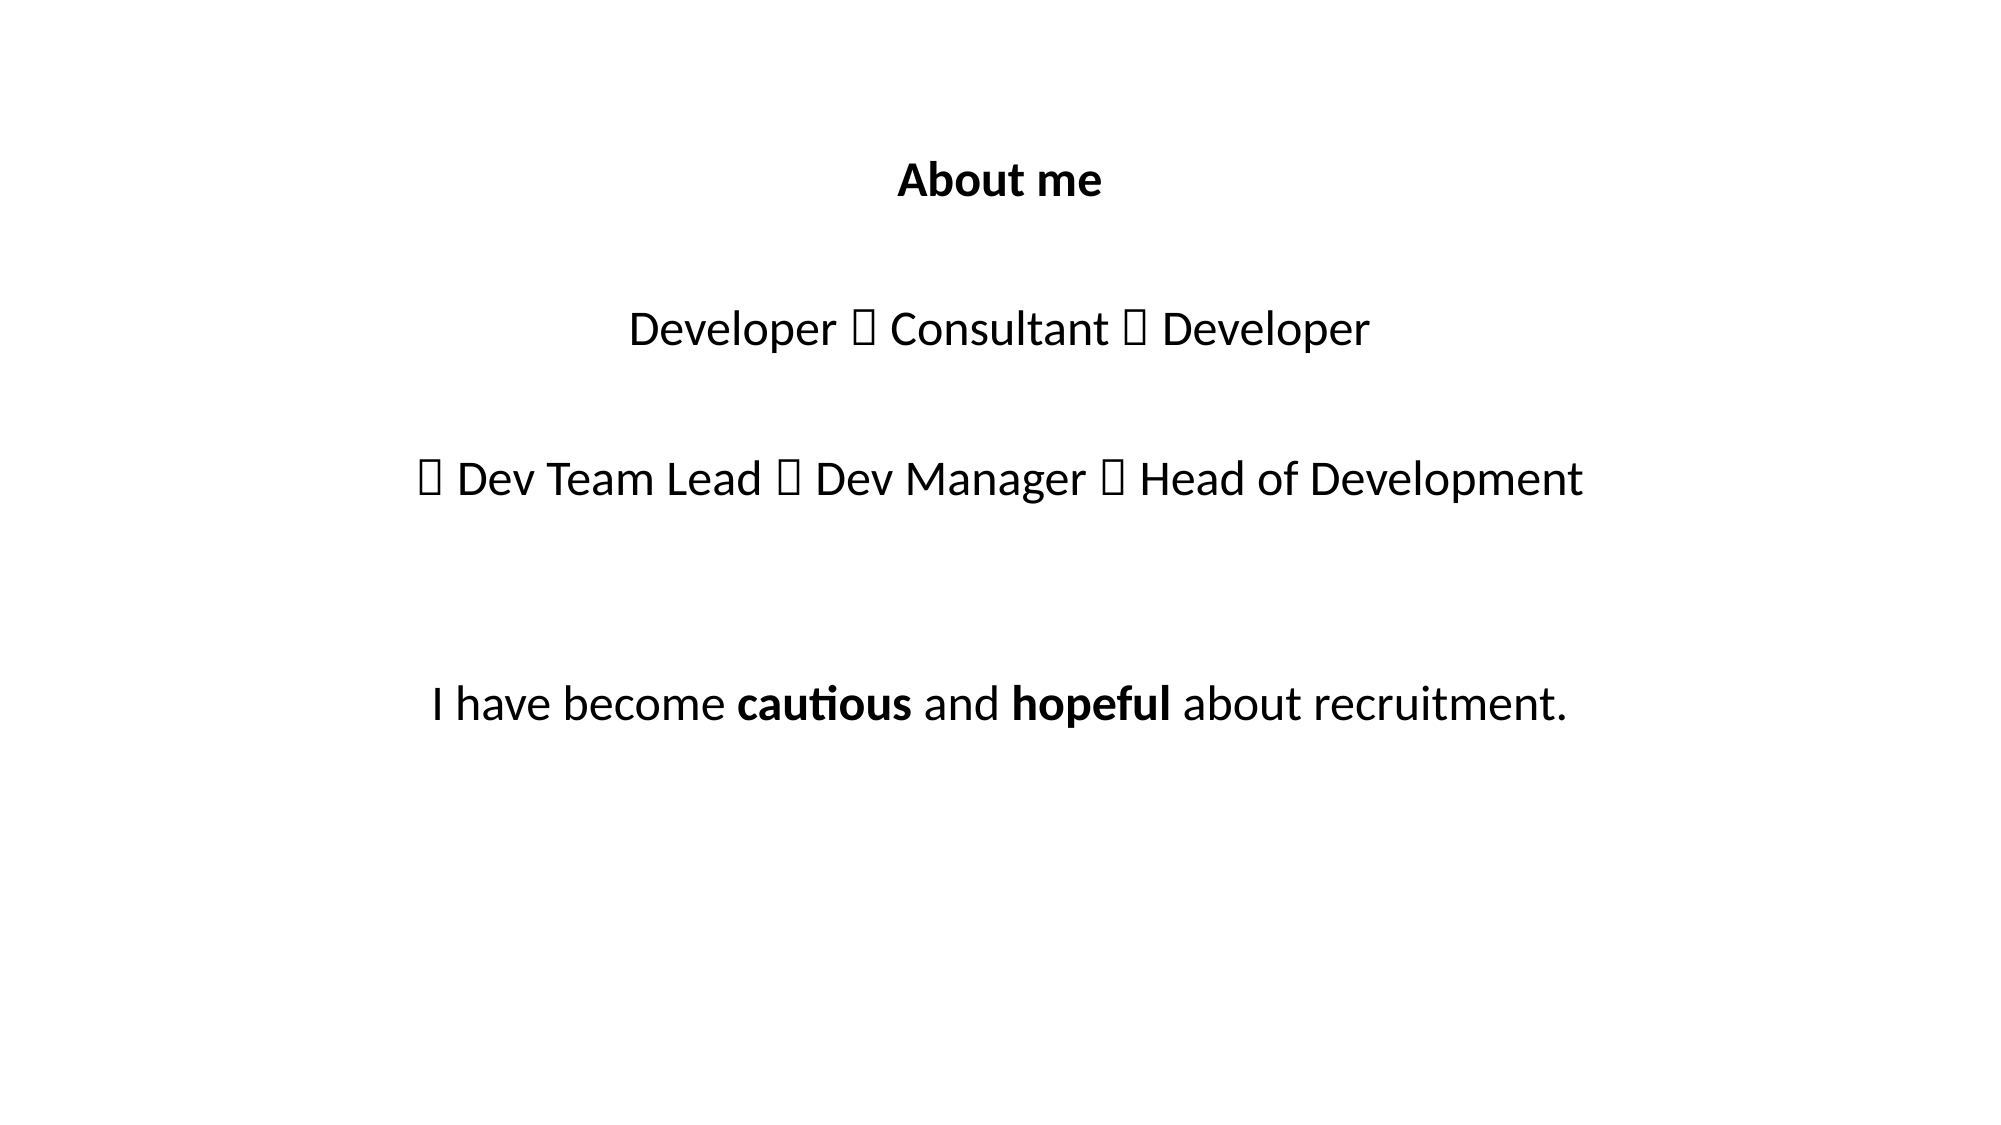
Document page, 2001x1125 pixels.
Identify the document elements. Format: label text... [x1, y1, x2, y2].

subtitle About me Developer  Consultant  Developer  Dev Team Lead  Dev Manager  Head of Development I have become cautious and hopeful about recruitment. [249, 145, 1750, 981]
